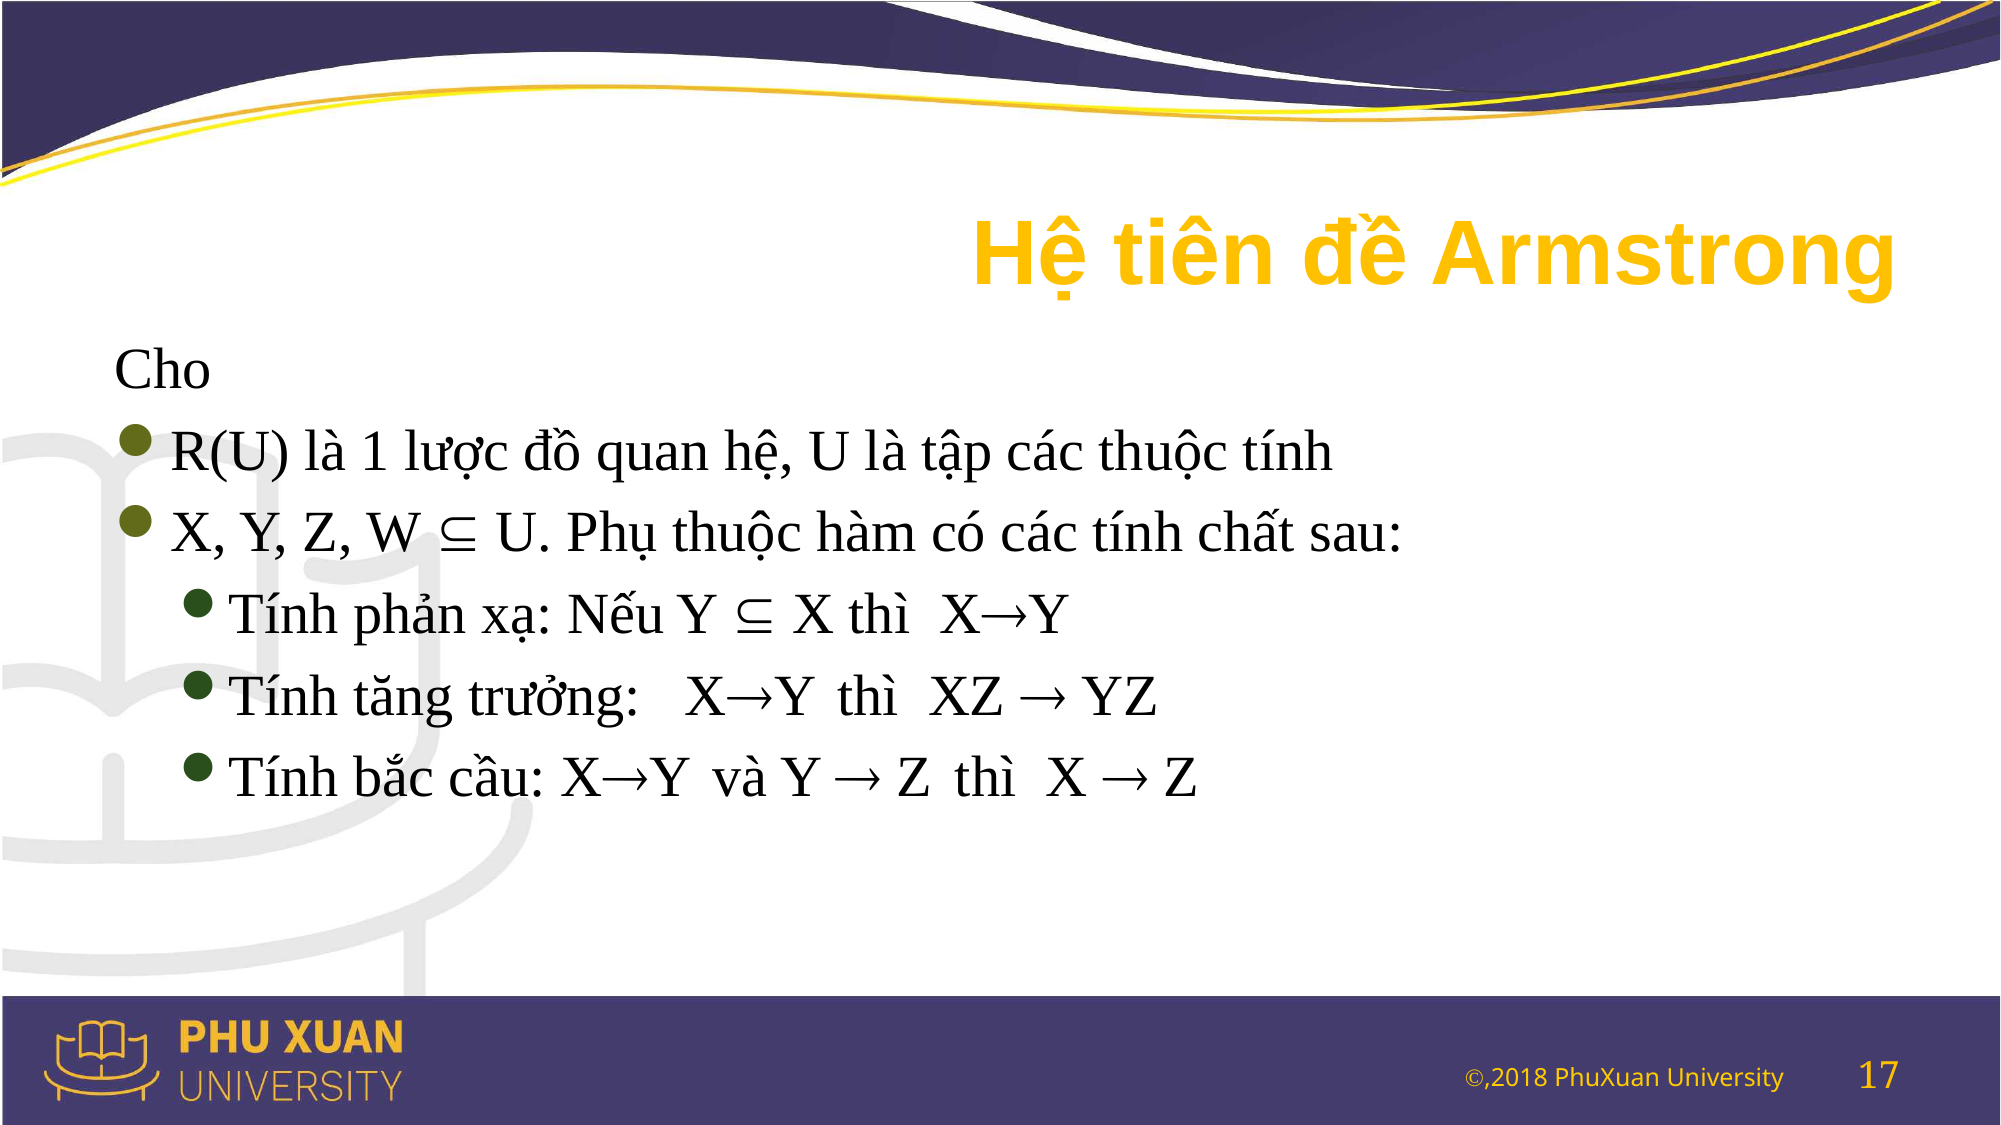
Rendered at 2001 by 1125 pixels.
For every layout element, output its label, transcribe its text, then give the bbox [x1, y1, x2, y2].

picture [0, 0, 2001, 1125]
list Cho R(U) là 1 lược đồ quan hệ, U là tập các thuộc tính X, Y, Z, W  U. Phụ thuộc hàm có các tính chất sau: Tính phản xạ: Nếu Y  X thì XY Tính tăng trưởng: XY thì XZ  YZ Tính bắc cầu: XY và Y  Z thì X  Z [99, 322, 1900, 1043]
title Hệ tiên đề Armstrong [99, 115, 1900, 304]
slide_number 17 [1733, 1042, 1900, 1103]
